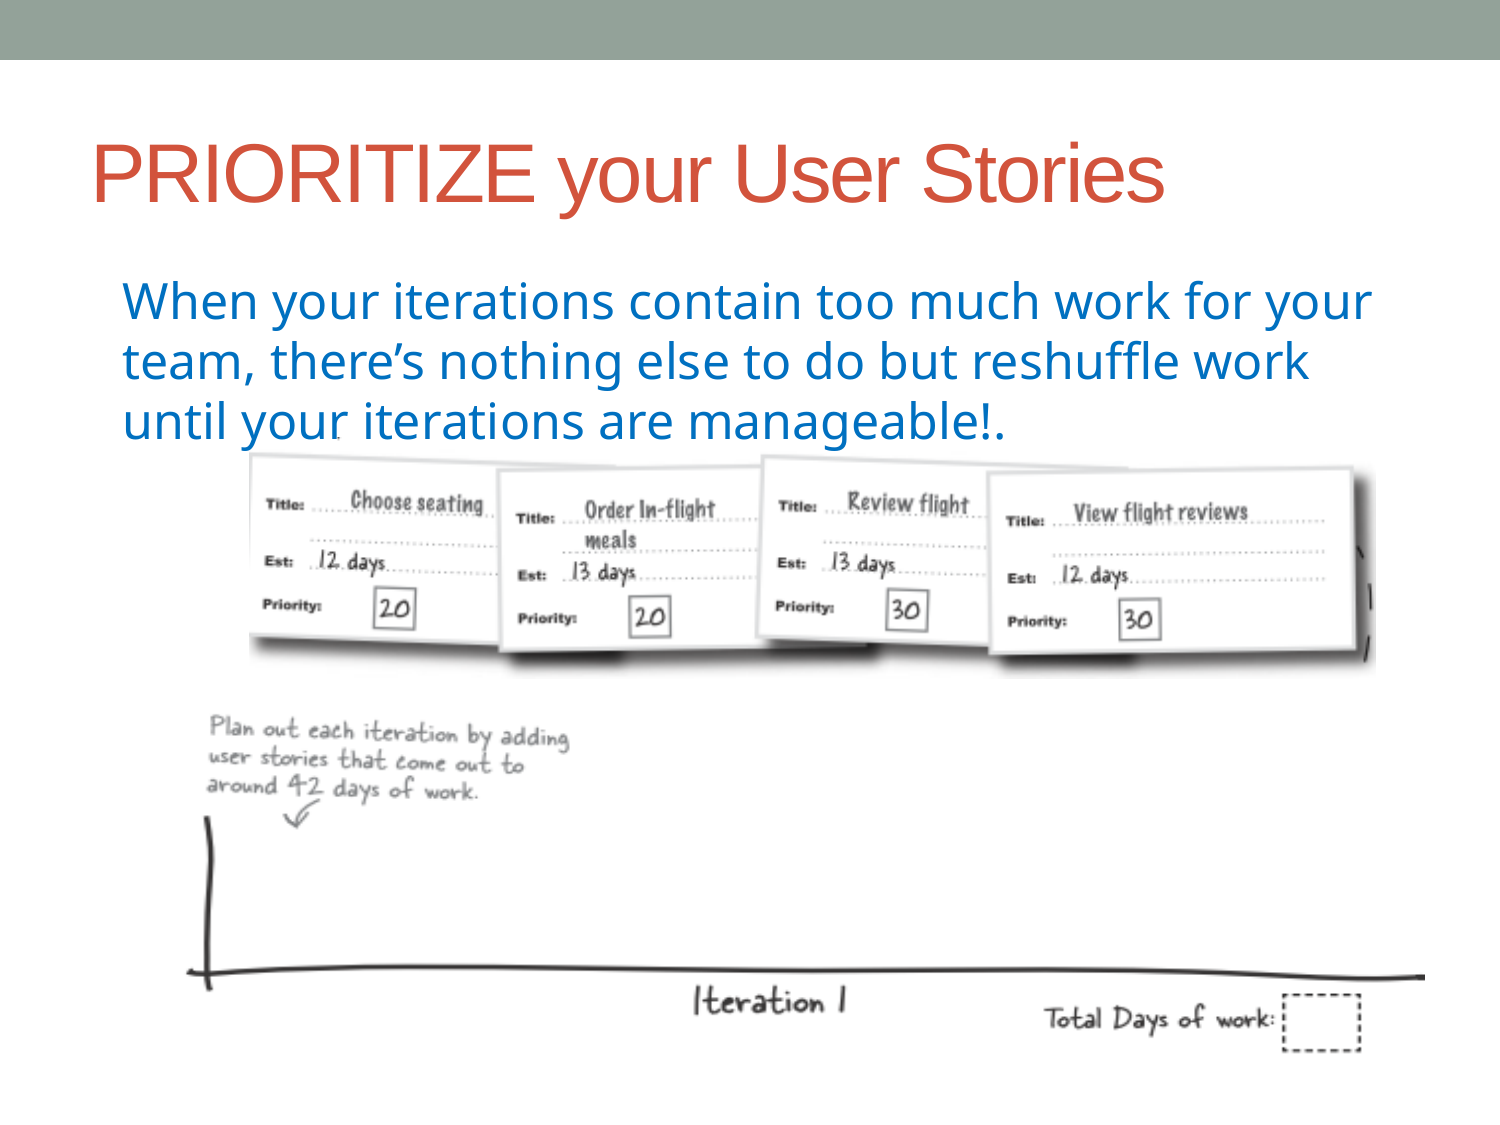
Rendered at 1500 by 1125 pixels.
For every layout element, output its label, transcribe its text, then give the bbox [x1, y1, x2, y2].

text_box When your iterations contain too much work for your team, there’s nothing else to do but reshuffle work until your iterations are manageable!. [107, 262, 1403, 458]
title PRIORITIZE your User Stories [75, 87, 1425, 250]
picture [174, 688, 1426, 1063]
picture [249, 437, 1376, 679]
